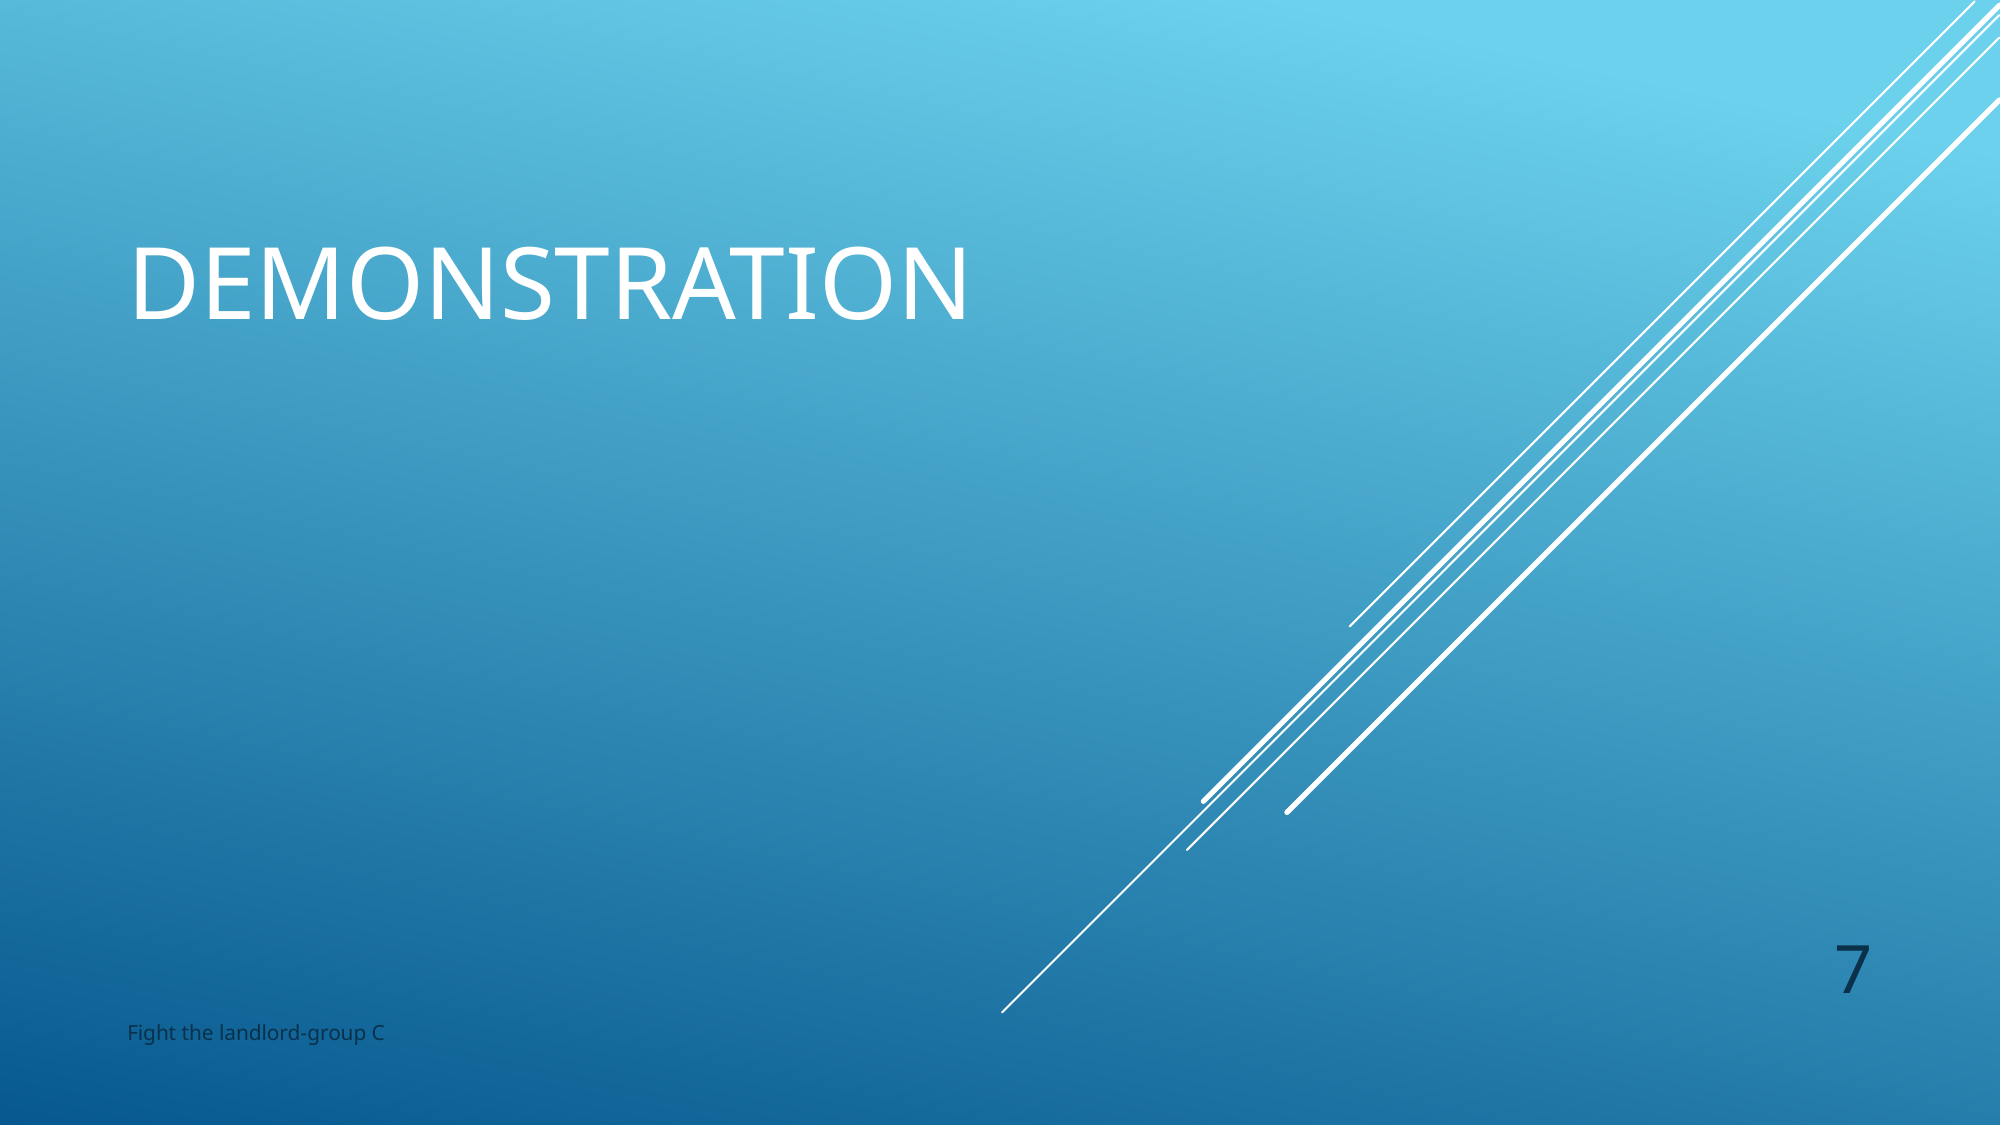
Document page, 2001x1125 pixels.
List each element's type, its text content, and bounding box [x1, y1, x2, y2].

slide_number 7 [1700, 915, 1888, 1025]
footer Fight the landlord-group C [112, 1012, 1350, 1073]
title Demonstration [112, 151, 1425, 348]
